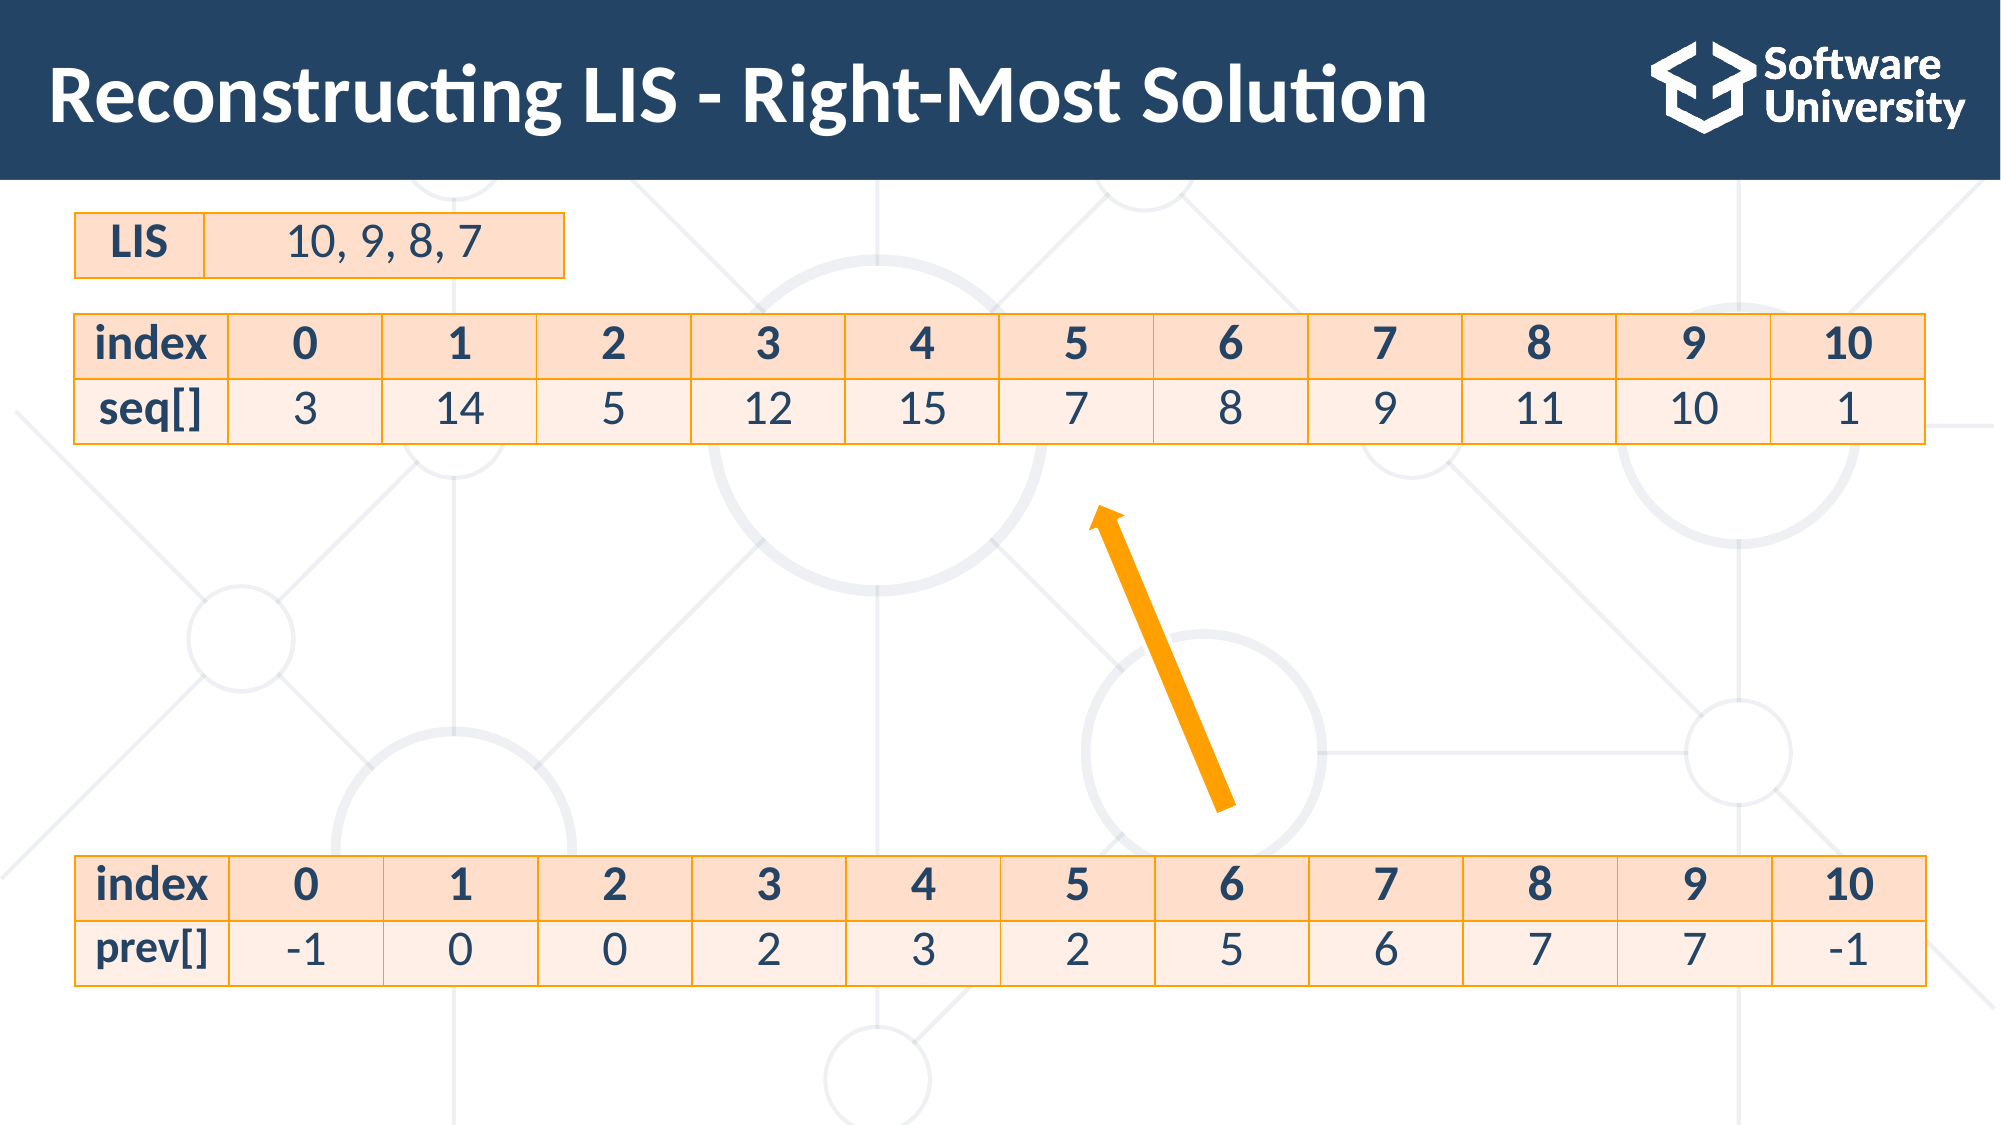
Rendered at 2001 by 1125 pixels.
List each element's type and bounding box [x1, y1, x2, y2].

table_cell [1617, 380, 1770, 443]
table_cell [230, 922, 383, 985]
table_header [383, 315, 536, 378]
table_cell [384, 922, 537, 985]
table_cell [383, 380, 536, 443]
table_header [1771, 315, 1924, 378]
table_header [75, 315, 227, 378]
table_cell [846, 380, 998, 443]
table_cell [1771, 380, 1924, 443]
table_cell [692, 380, 844, 443]
table_cell [847, 922, 1000, 985]
table_cell [75, 380, 227, 443]
table_cell [1773, 922, 1925, 985]
table_cell [1618, 922, 1771, 985]
table_header [1000, 315, 1153, 378]
table_header [76, 214, 203, 277]
table_header [1310, 857, 1462, 920]
table_header [1773, 857, 1925, 920]
table_header [847, 857, 1000, 920]
title [31, 16, 1625, 162]
table_cell [1156, 922, 1308, 985]
table_cell [1310, 922, 1462, 985]
table_cell [1463, 380, 1615, 443]
table_header [1464, 857, 1617, 920]
table_header [537, 315, 690, 378]
table_cell [537, 380, 690, 443]
table_header [1463, 315, 1615, 378]
table_cell [229, 380, 381, 443]
table_cell [1464, 922, 1617, 985]
table_header [76, 857, 228, 920]
table_header [1156, 857, 1308, 920]
table_header [229, 315, 381, 378]
table_header [692, 315, 844, 378]
table_header [230, 857, 383, 920]
picture [1651, 41, 1966, 134]
table_header [539, 857, 691, 920]
table_header [693, 857, 845, 920]
table_cell [1154, 380, 1307, 443]
table_header [1001, 857, 1154, 920]
table_cell [1309, 380, 1461, 443]
table_header [1617, 315, 1770, 378]
table_header [846, 315, 998, 378]
text_box [1082, 499, 1242, 818]
table_header [384, 857, 537, 920]
table_cell [1000, 380, 1153, 443]
table_header [205, 214, 563, 277]
table_cell [539, 922, 691, 985]
table_cell [693, 922, 845, 985]
table_cell [76, 922, 228, 985]
table_cell [1001, 922, 1154, 985]
table_header [1309, 315, 1461, 378]
table_header [1154, 315, 1307, 378]
table_header [1618, 857, 1771, 920]
